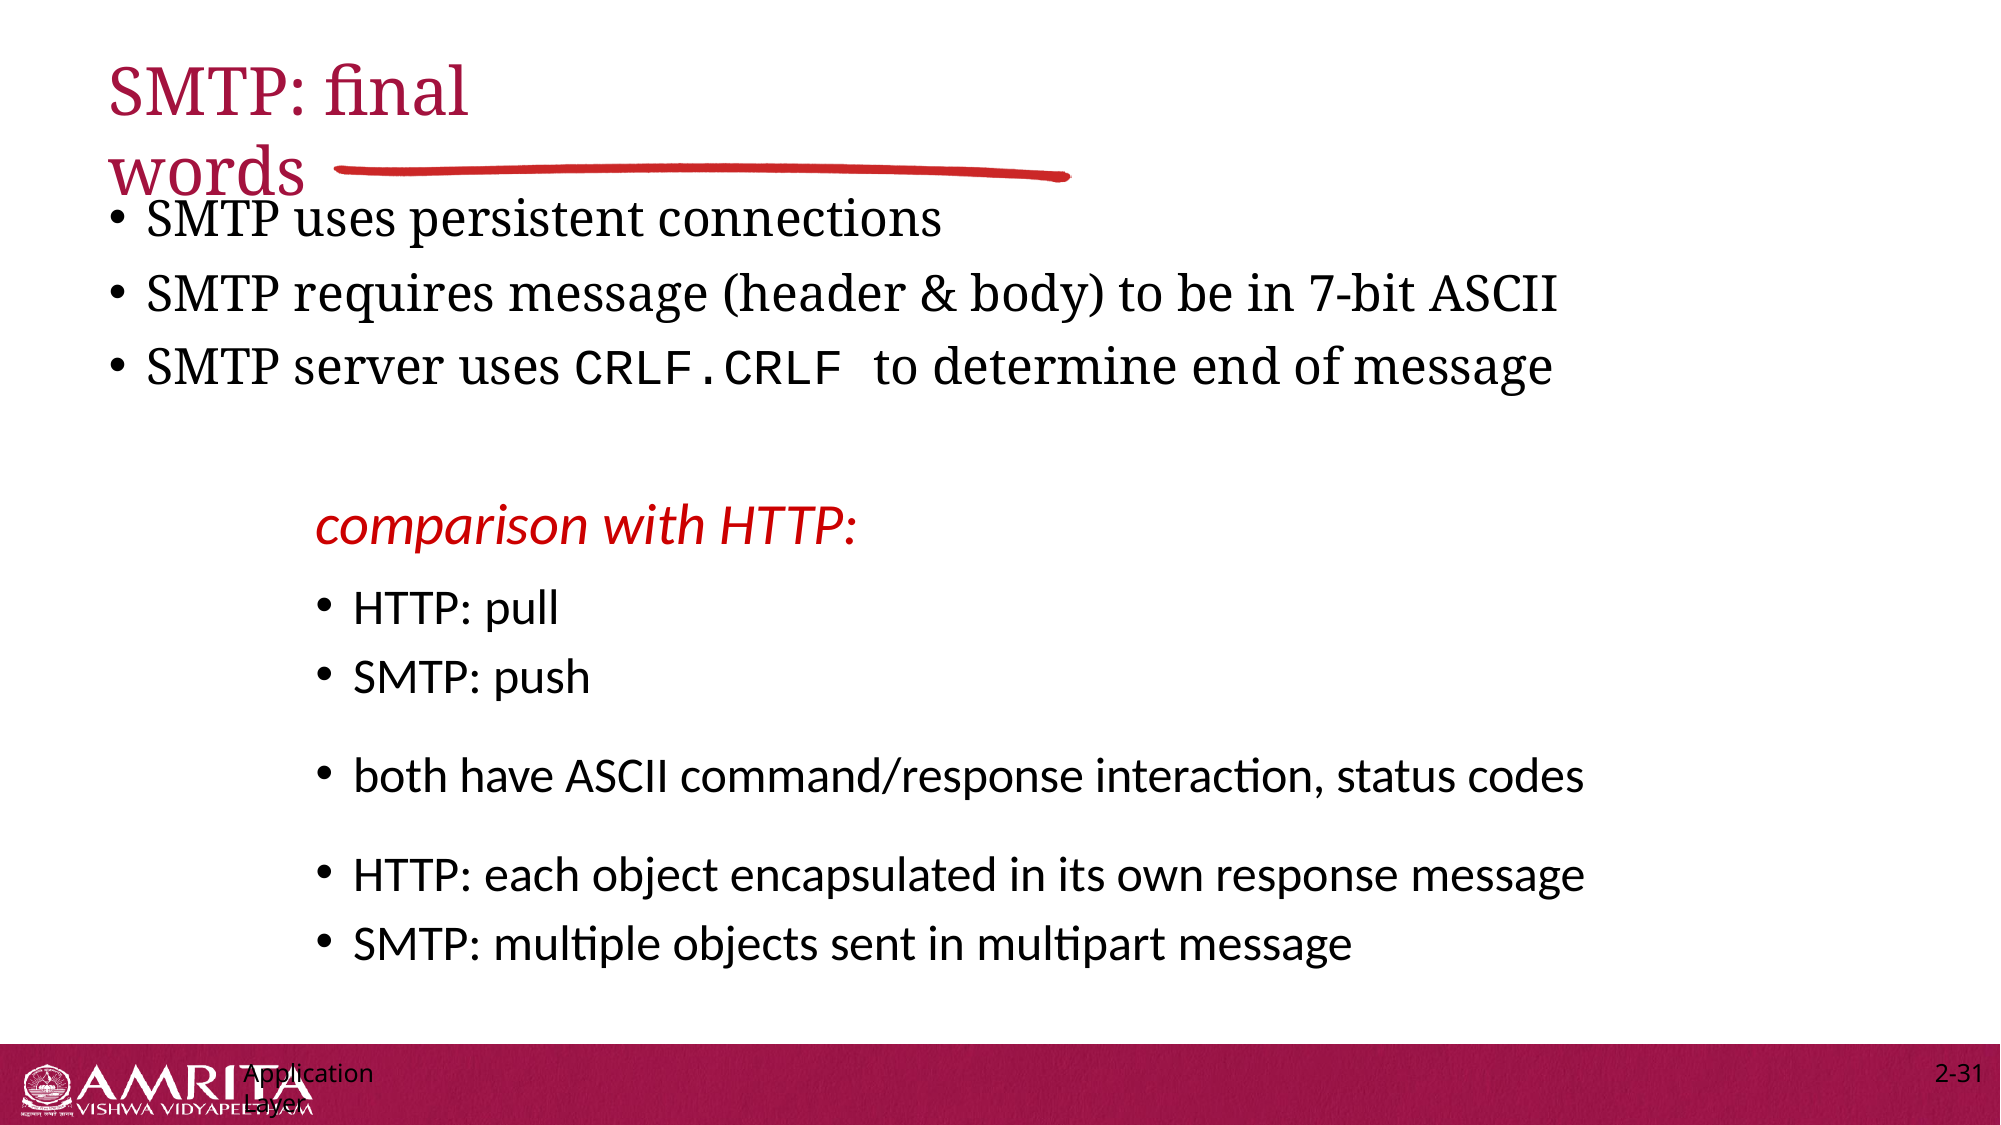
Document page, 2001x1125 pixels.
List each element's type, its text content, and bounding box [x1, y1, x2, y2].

picture [0, 1044, 2000, 1125]
text_box SMTP uses persistent connections SMTP requires message (header & body) to be in 7-bit ASCII SMTP server uses CRLF.CRLF to determine end of message comparison with HTTP: HTTP: pull SMTP: push both have ASCII command/response interaction, status codes HTTP: each object encapsulated in its own response message SMTP: multiple objects sent in multipart message [106, 169, 1598, 970]
text_box Application Layer [241, 1055, 434, 1118]
title SMTP: final words [106, 46, 658, 237]
text_box [333, 162, 1072, 183]
slide_number 2-31 [1932, 1055, 1992, 1125]
